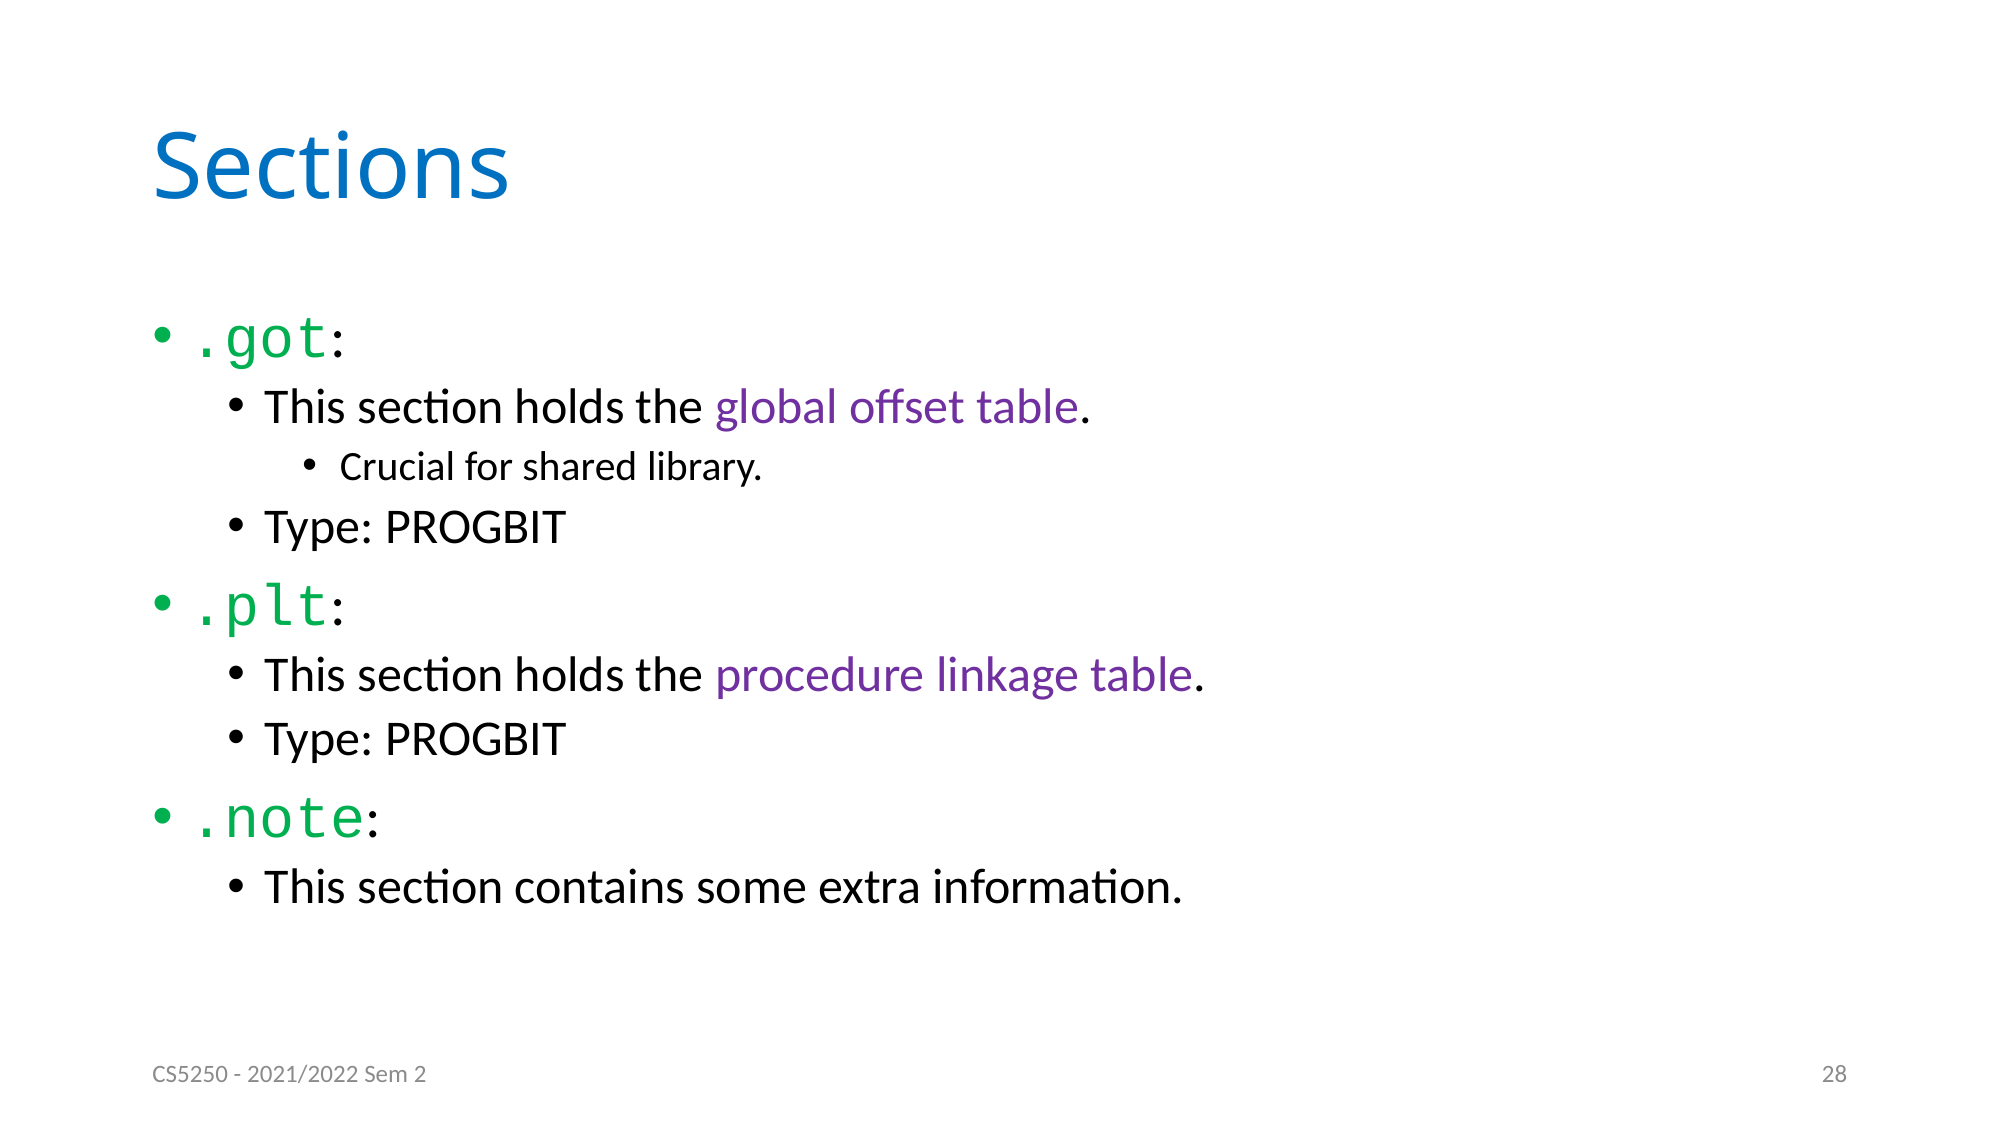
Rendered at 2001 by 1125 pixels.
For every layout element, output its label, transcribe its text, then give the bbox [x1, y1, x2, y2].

title Sections [137, 59, 1863, 278]
list .got: This section holds the global offset table. Crucial for shared library. Type: PROGBIT .plt: This section holds the procedure linkage table. Type: PROGBIT .note: This section contains some extra information. [137, 299, 1863, 1014]
slide_number 28 [1412, 1042, 1863, 1103]
slide_number CS5250 - 2021/2022 Sem 2 [137, 1042, 588, 1103]
